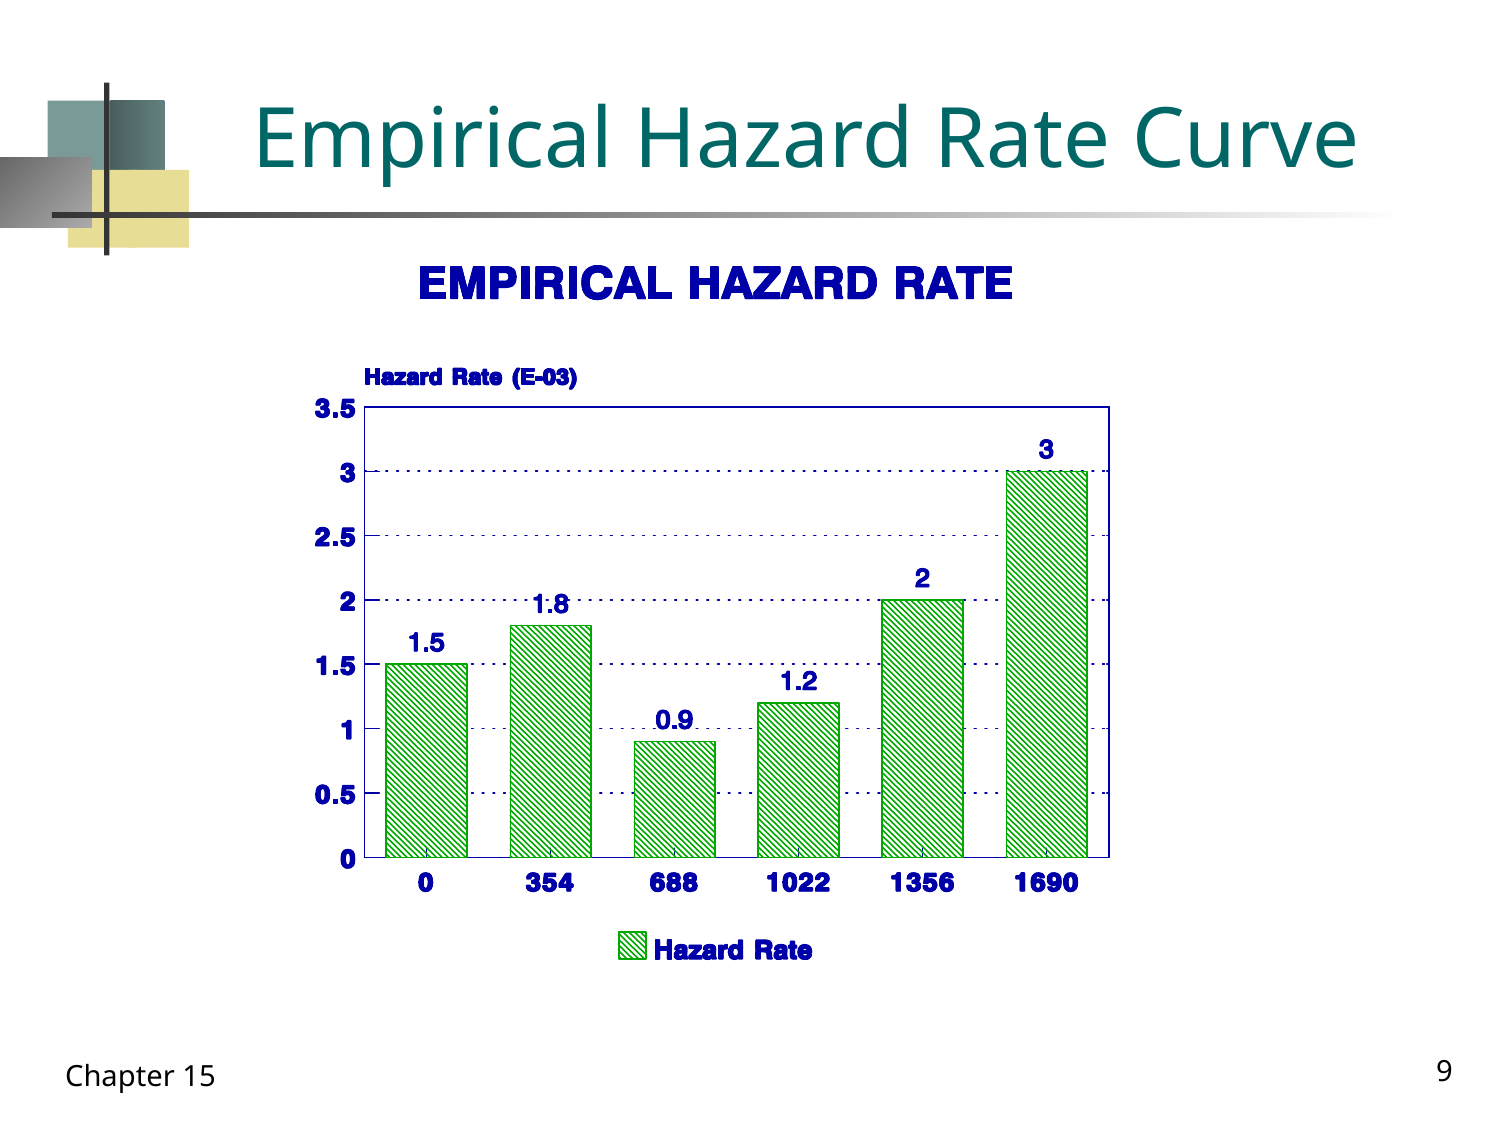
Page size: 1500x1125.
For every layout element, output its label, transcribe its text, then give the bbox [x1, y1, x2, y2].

slide_number 9 [1154, 1023, 1468, 1100]
slide_number Chapter 15 [49, 1024, 363, 1101]
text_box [312, 262, 1113, 963]
title Empirical Hazard Rate Curve [237, 62, 1404, 193]
